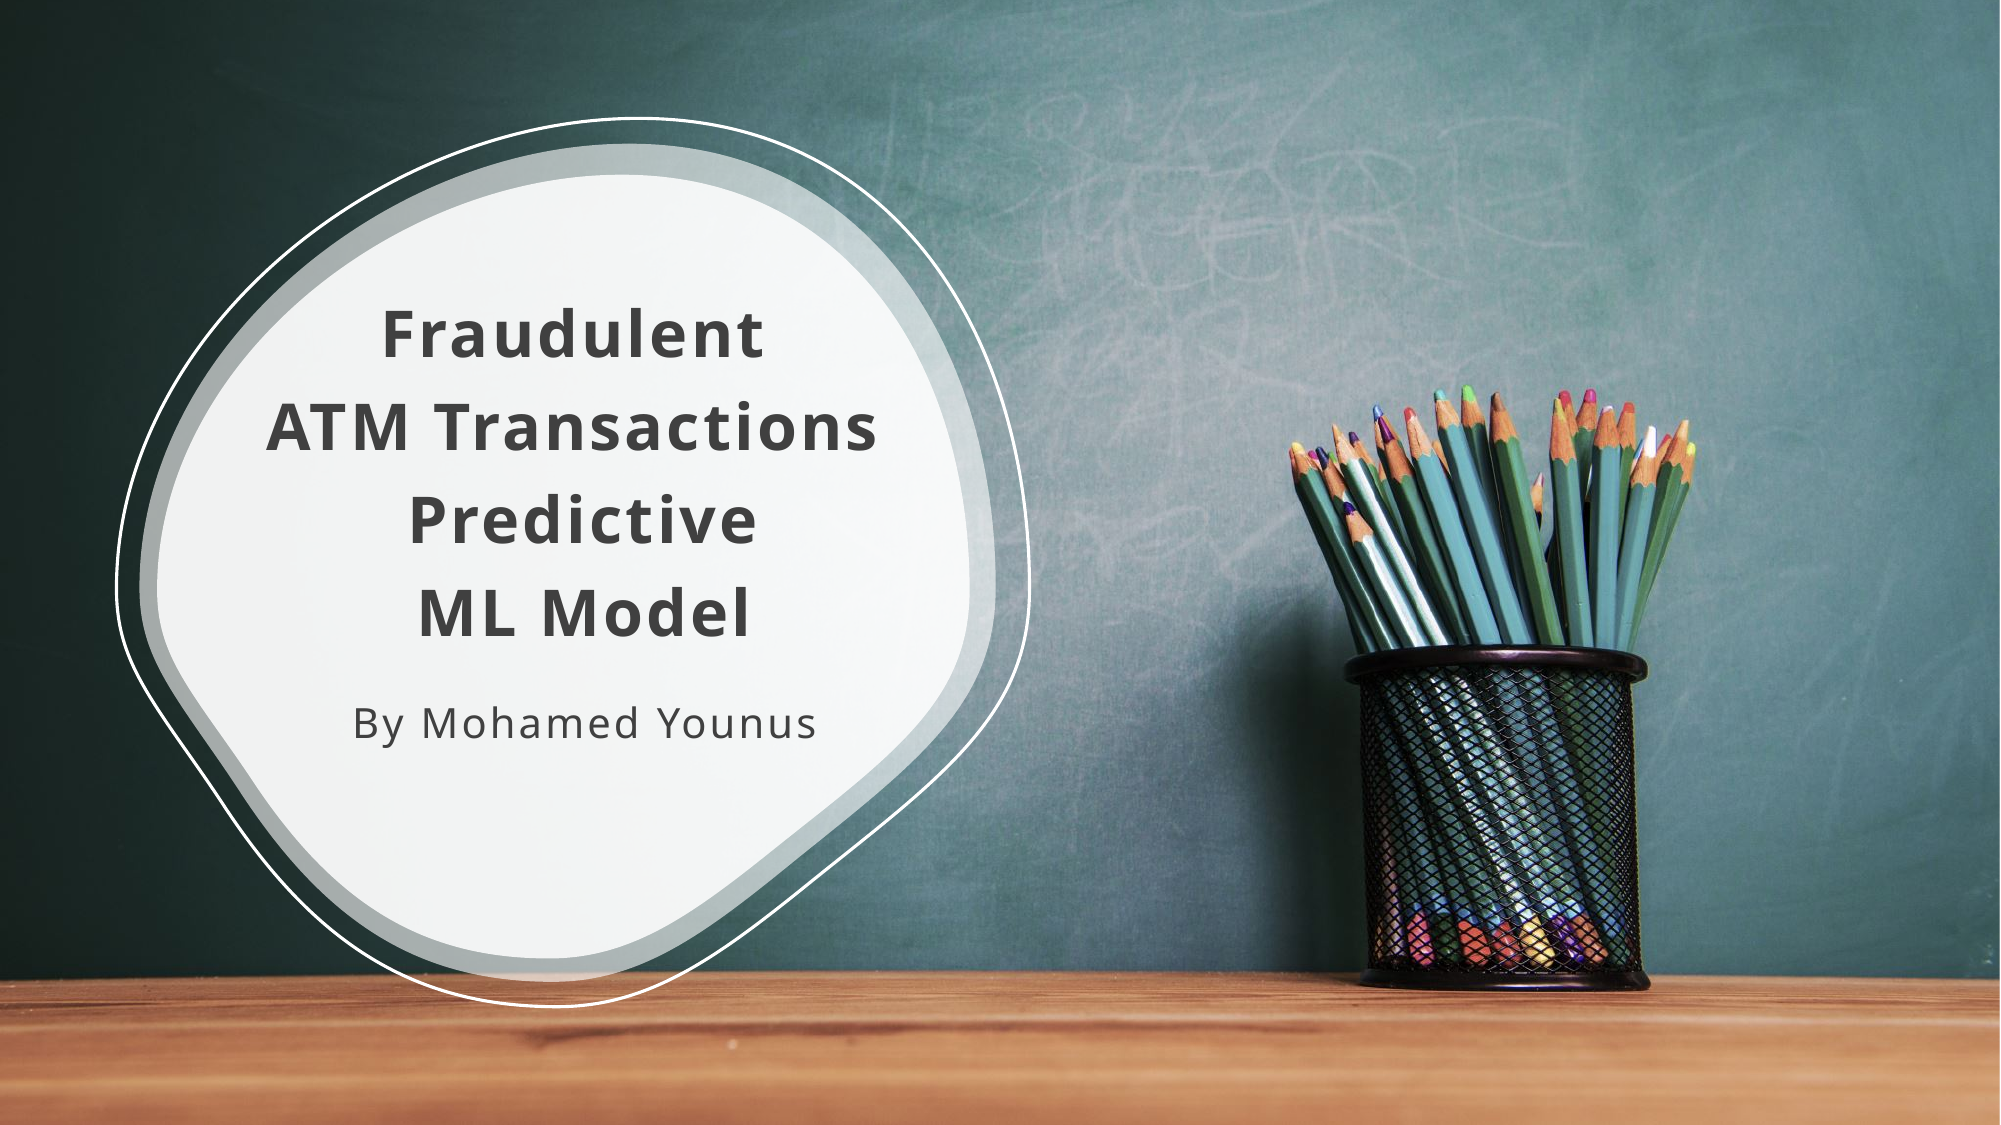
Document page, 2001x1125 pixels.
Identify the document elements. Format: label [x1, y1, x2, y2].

text_box [116, 118, 1030, 1007]
picture [0, 0, 2000, 1125]
